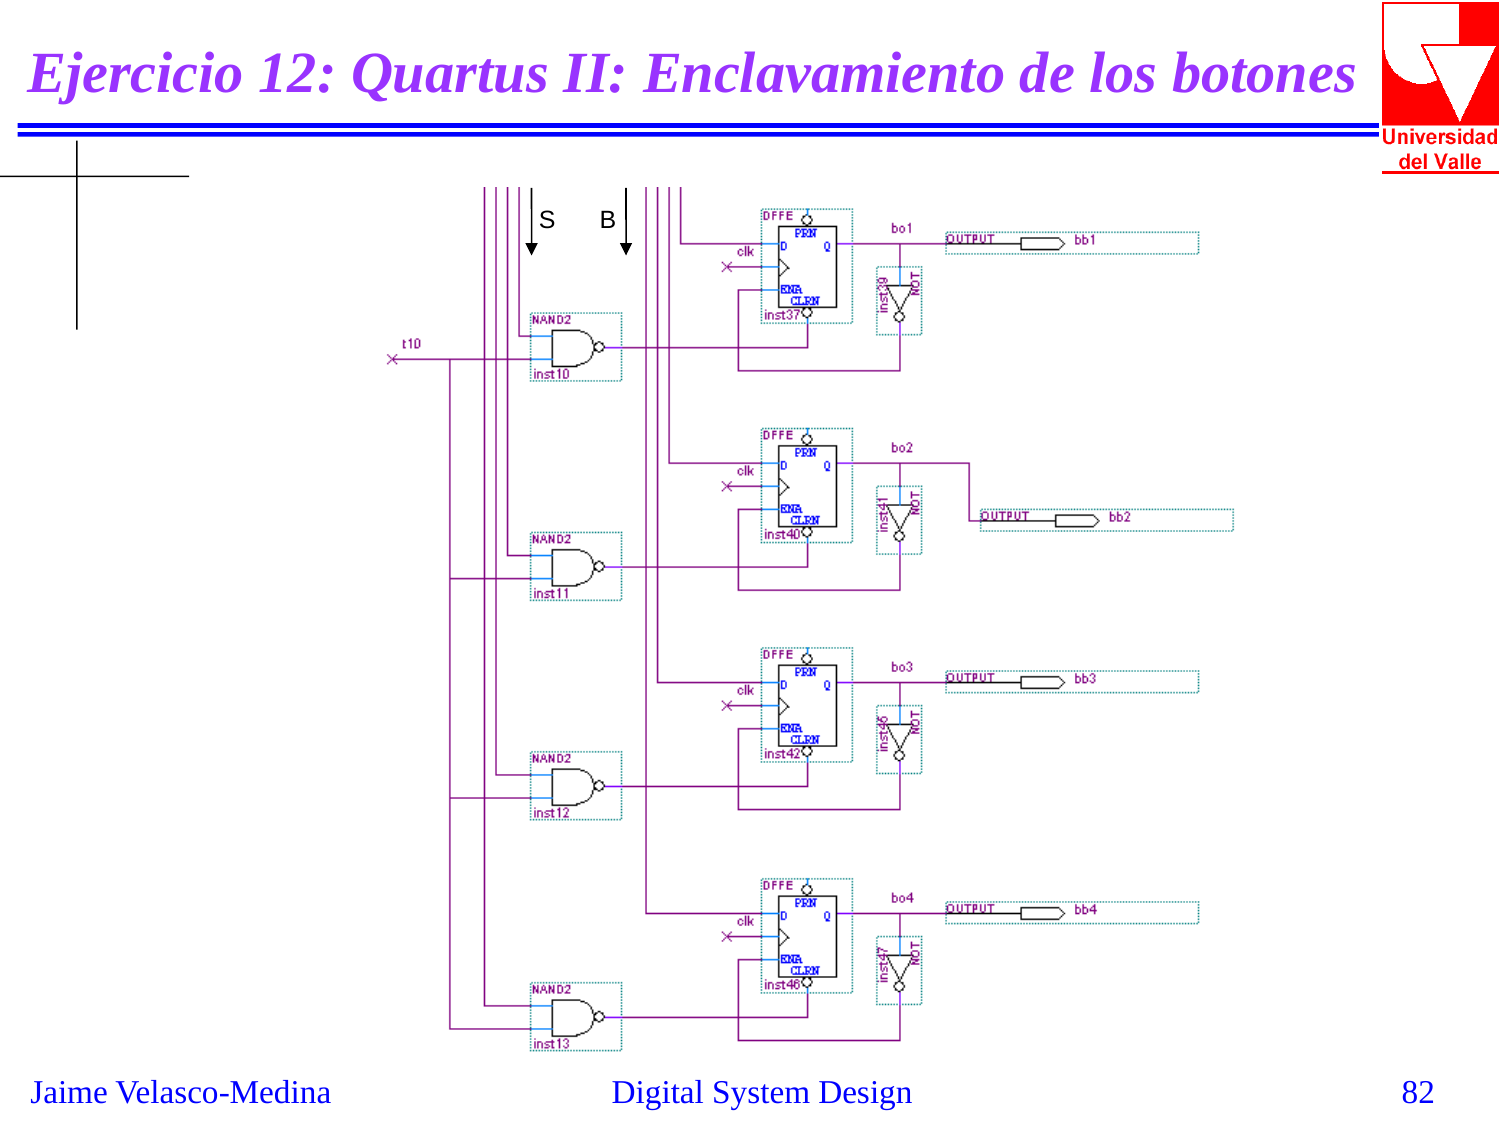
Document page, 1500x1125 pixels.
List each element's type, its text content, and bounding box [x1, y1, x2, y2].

title Ejercicio 12: Quartus II: Enclavamiento de los botones [12, 12, 1388, 126]
picture [1379, 0, 1500, 175]
picture [383, 187, 1238, 1053]
